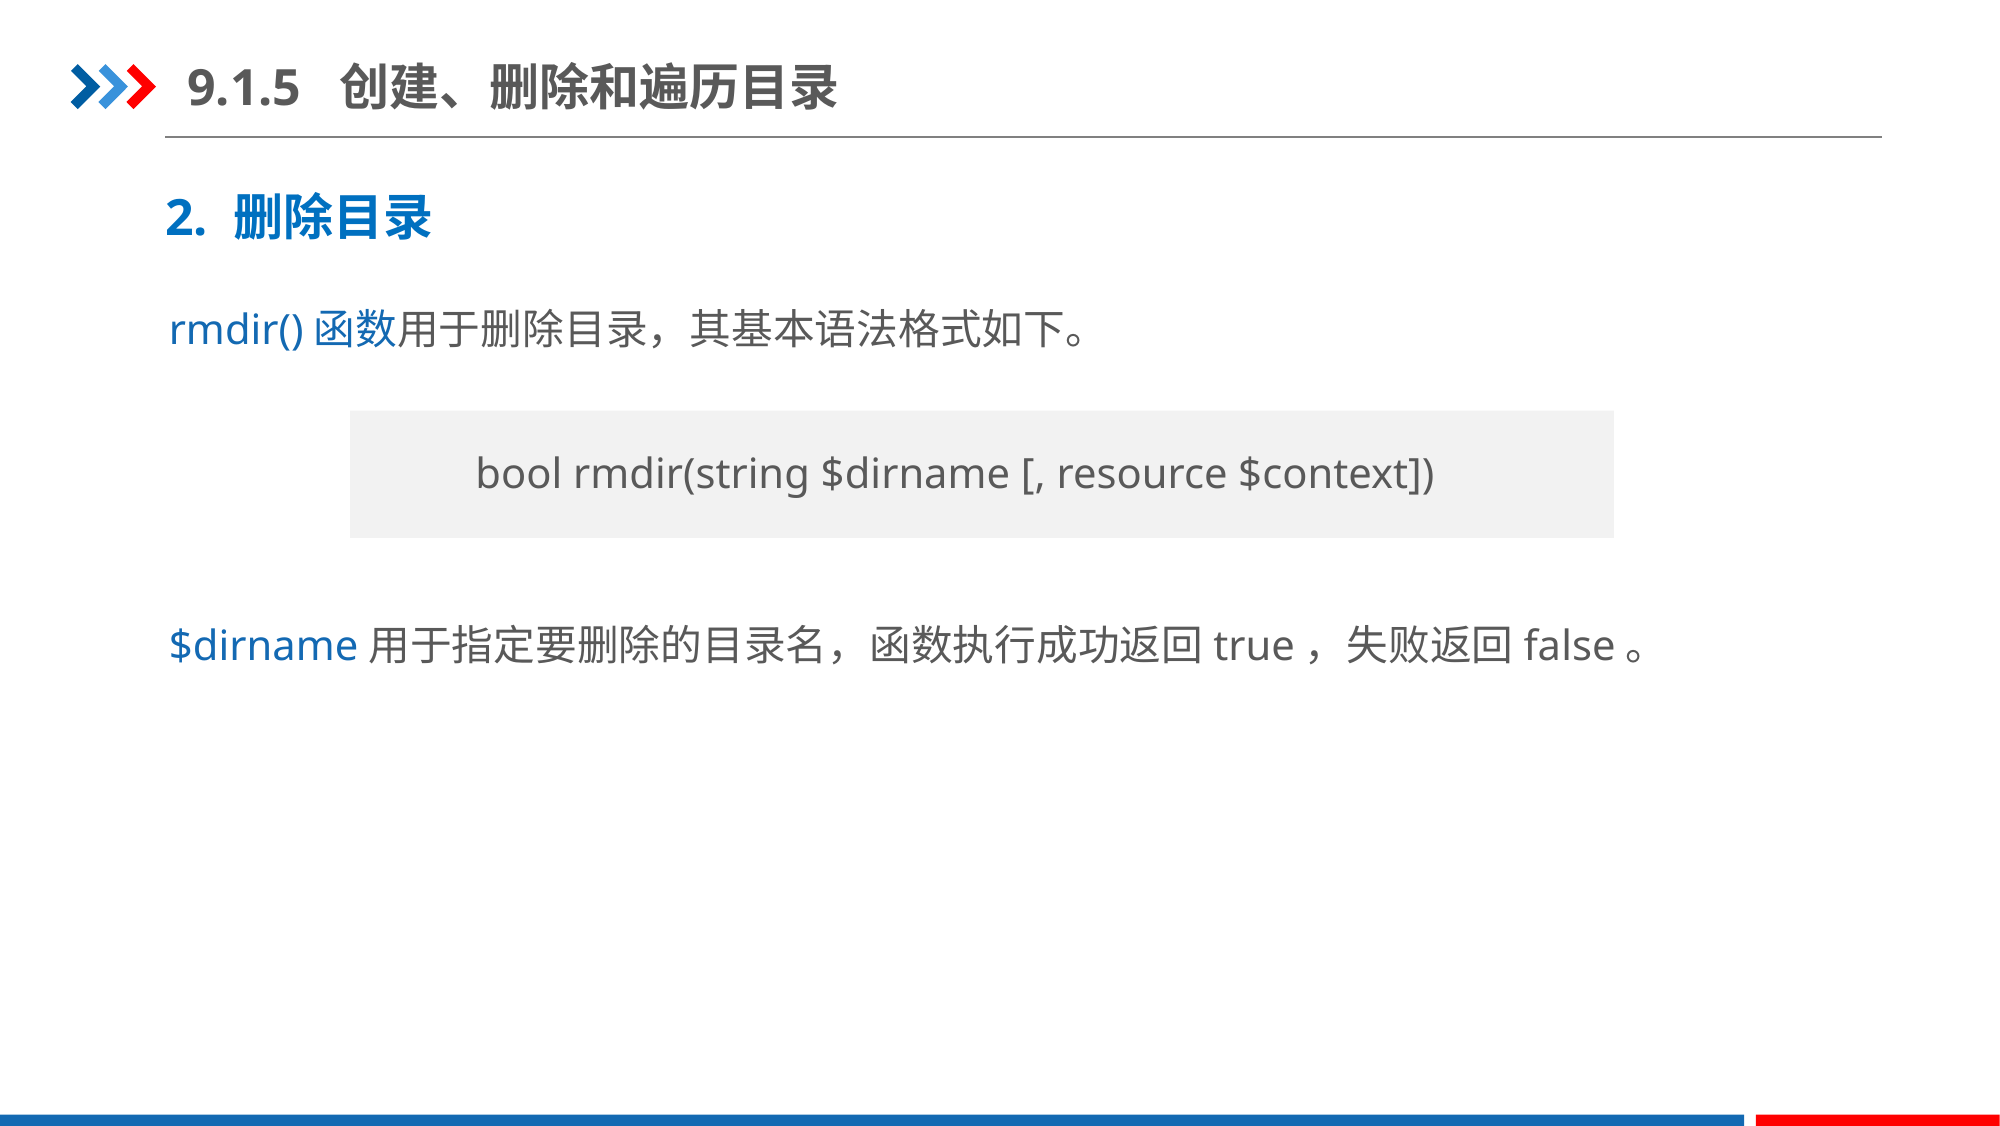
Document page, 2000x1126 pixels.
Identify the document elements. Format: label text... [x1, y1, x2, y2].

text_box bool rmdir(string $dirname [, resource $context]) [460, 439, 1520, 504]
text_box 9.1.5 创建、删除和遍历目录 [187, 43, 870, 127]
text_box rmdir()函数用于删除目录，其基本语法格式如下。 [154, 295, 1495, 361]
text_box $dirname用于指定要删除的目录名，函数执行成功返回true，失败返回false。 [154, 611, 1737, 676]
text_box 2. 删除目录 [150, 178, 808, 253]
text_box [350, 410, 1614, 538]
